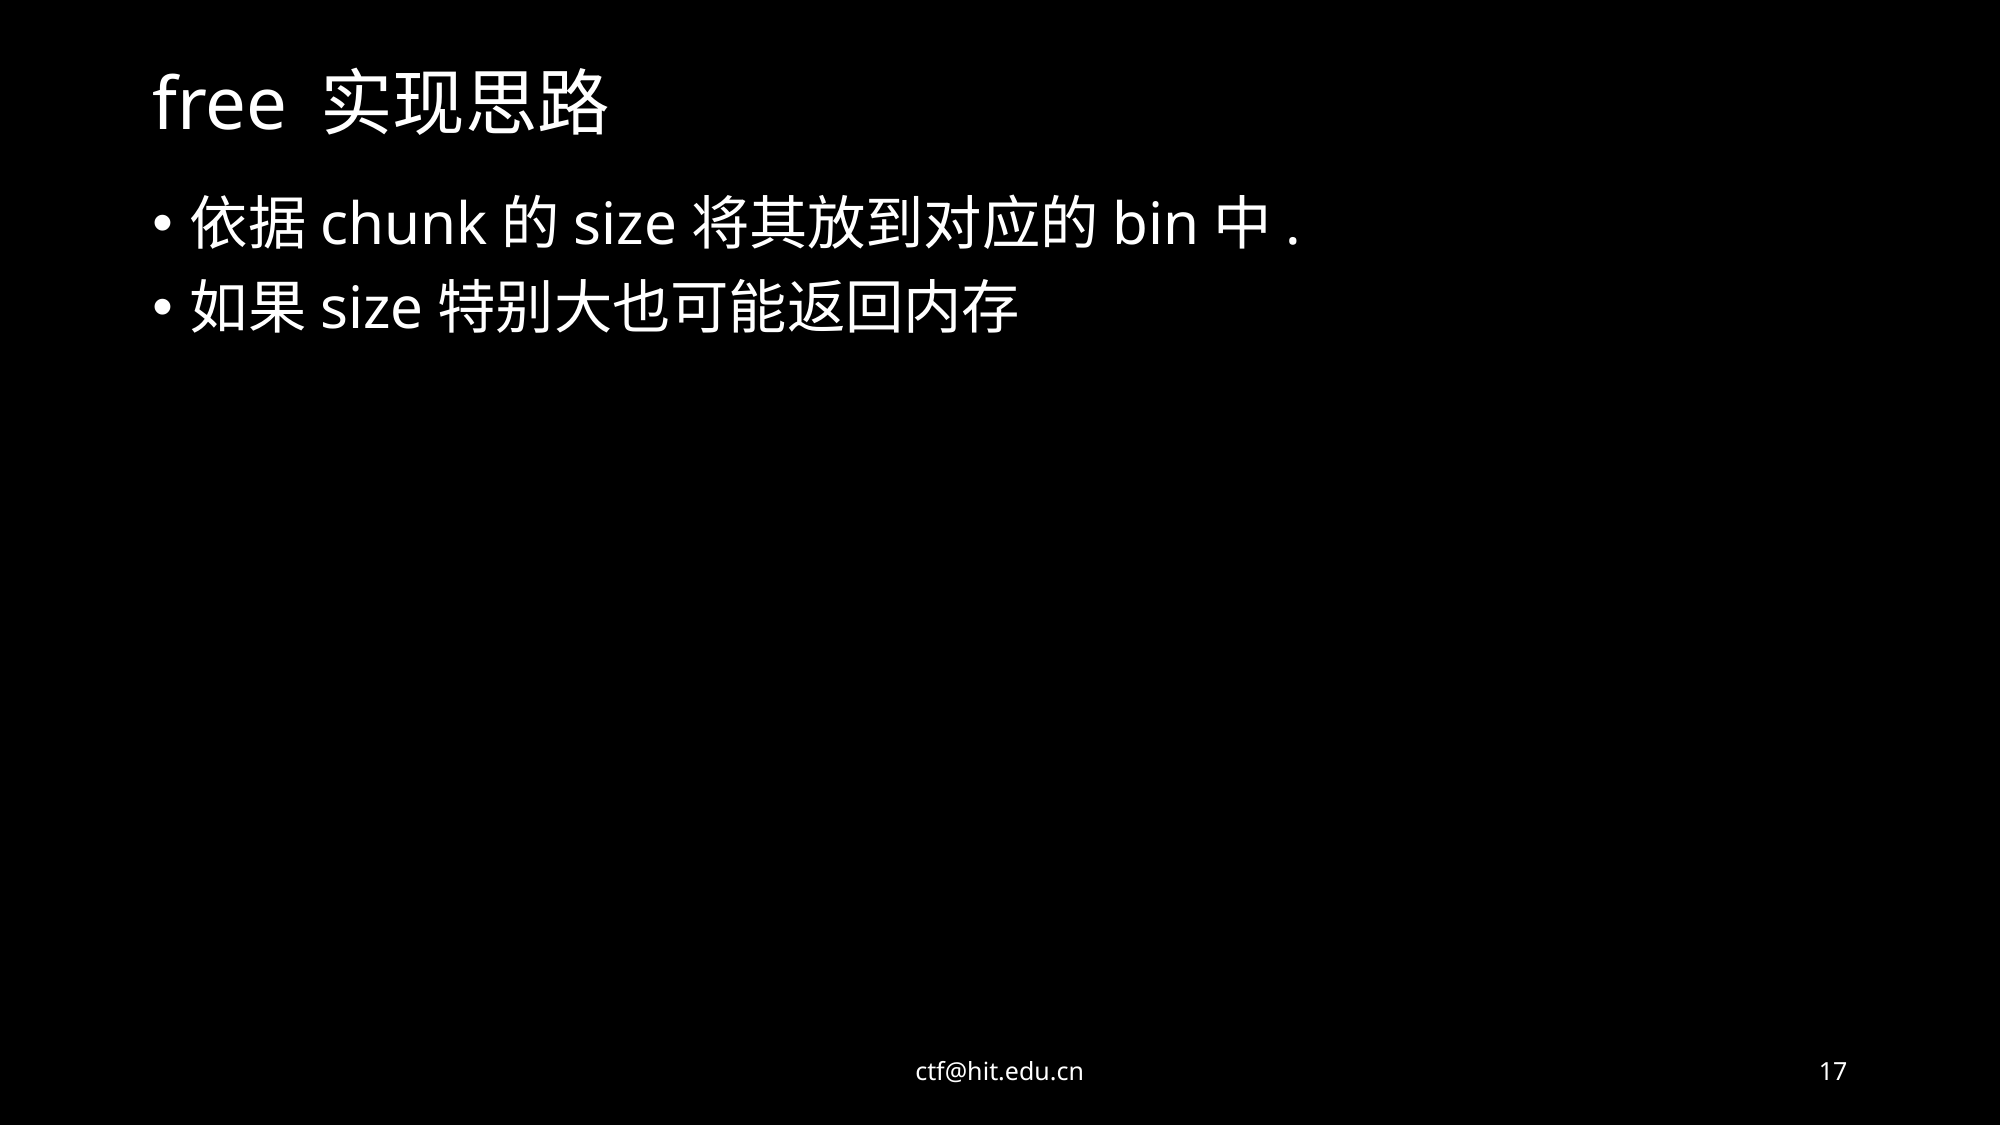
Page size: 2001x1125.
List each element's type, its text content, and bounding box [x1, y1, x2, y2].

title free 实现思路 [137, 59, 1863, 154]
footer ctf@hit.edu.cn [662, 1042, 1338, 1103]
slide_number 17 [1412, 1042, 1863, 1103]
list 依据chunk的size将其放到对应的bin中. 如果size特别大也可能返回内存 [137, 186, 1863, 1014]
